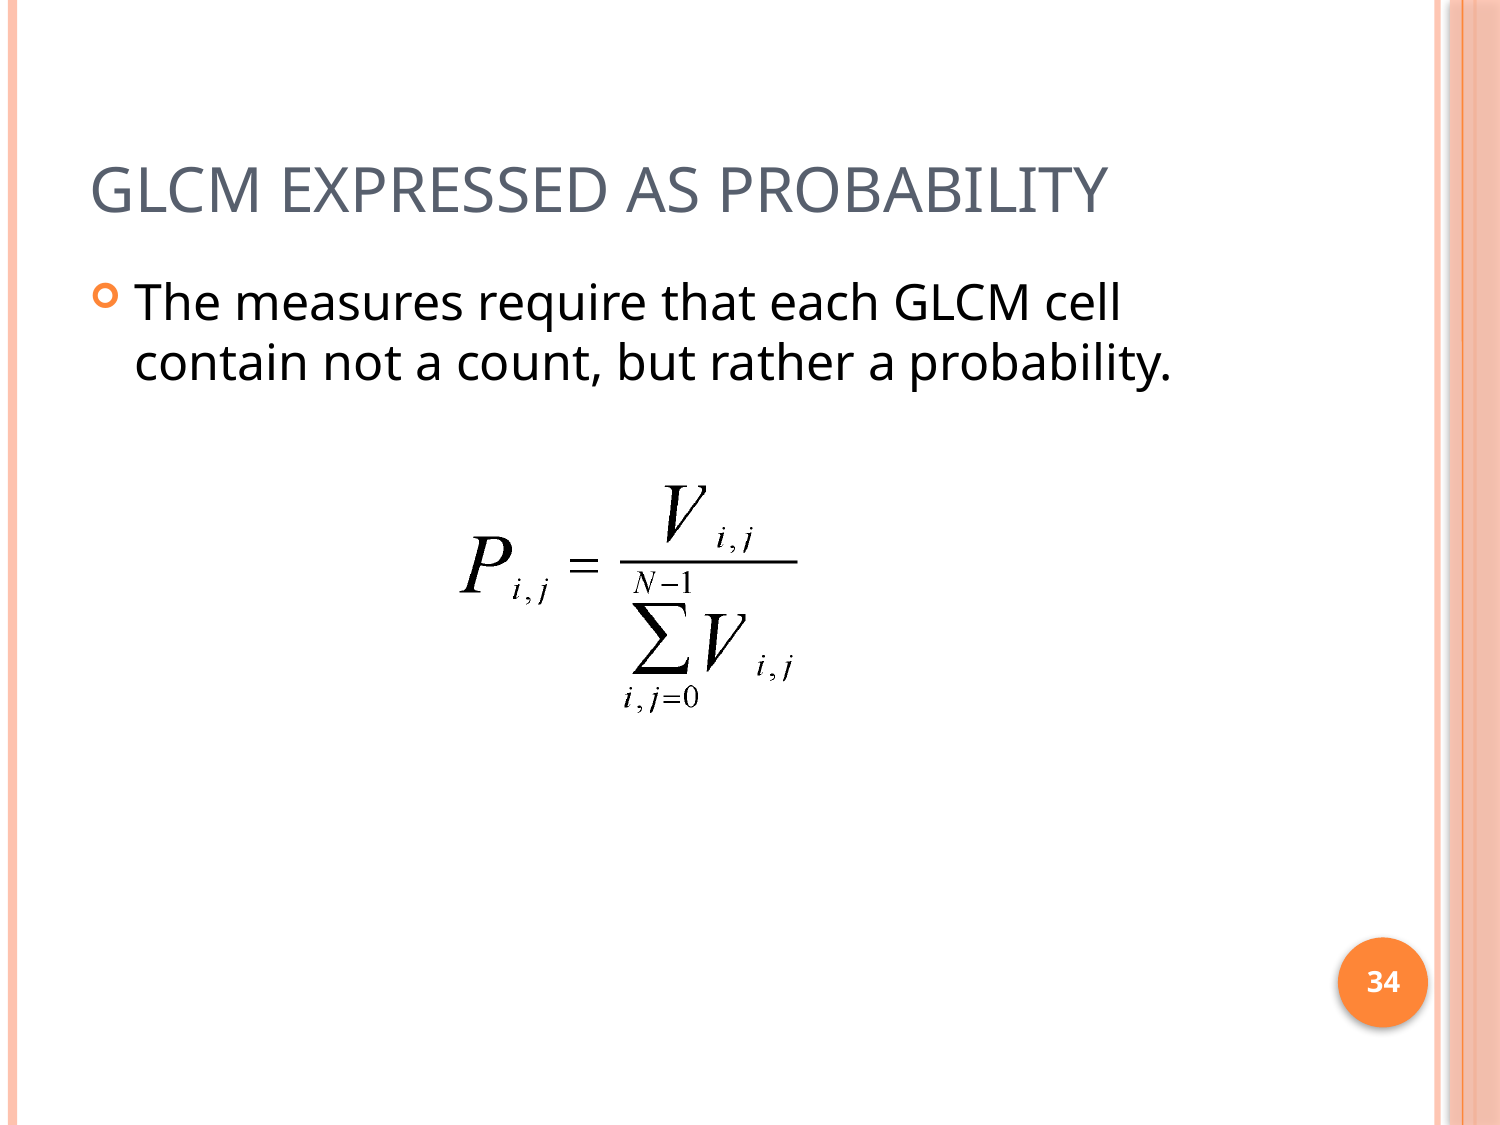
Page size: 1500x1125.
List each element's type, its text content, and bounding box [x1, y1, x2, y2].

slide_number 34 [1333, 940, 1434, 1027]
title GLCM expressed as probability [75, 45, 1300, 233]
picture [444, 468, 807, 727]
list The measures require that each GLCM cell contain not a count, but rather a probability. [75, 262, 1300, 528]
